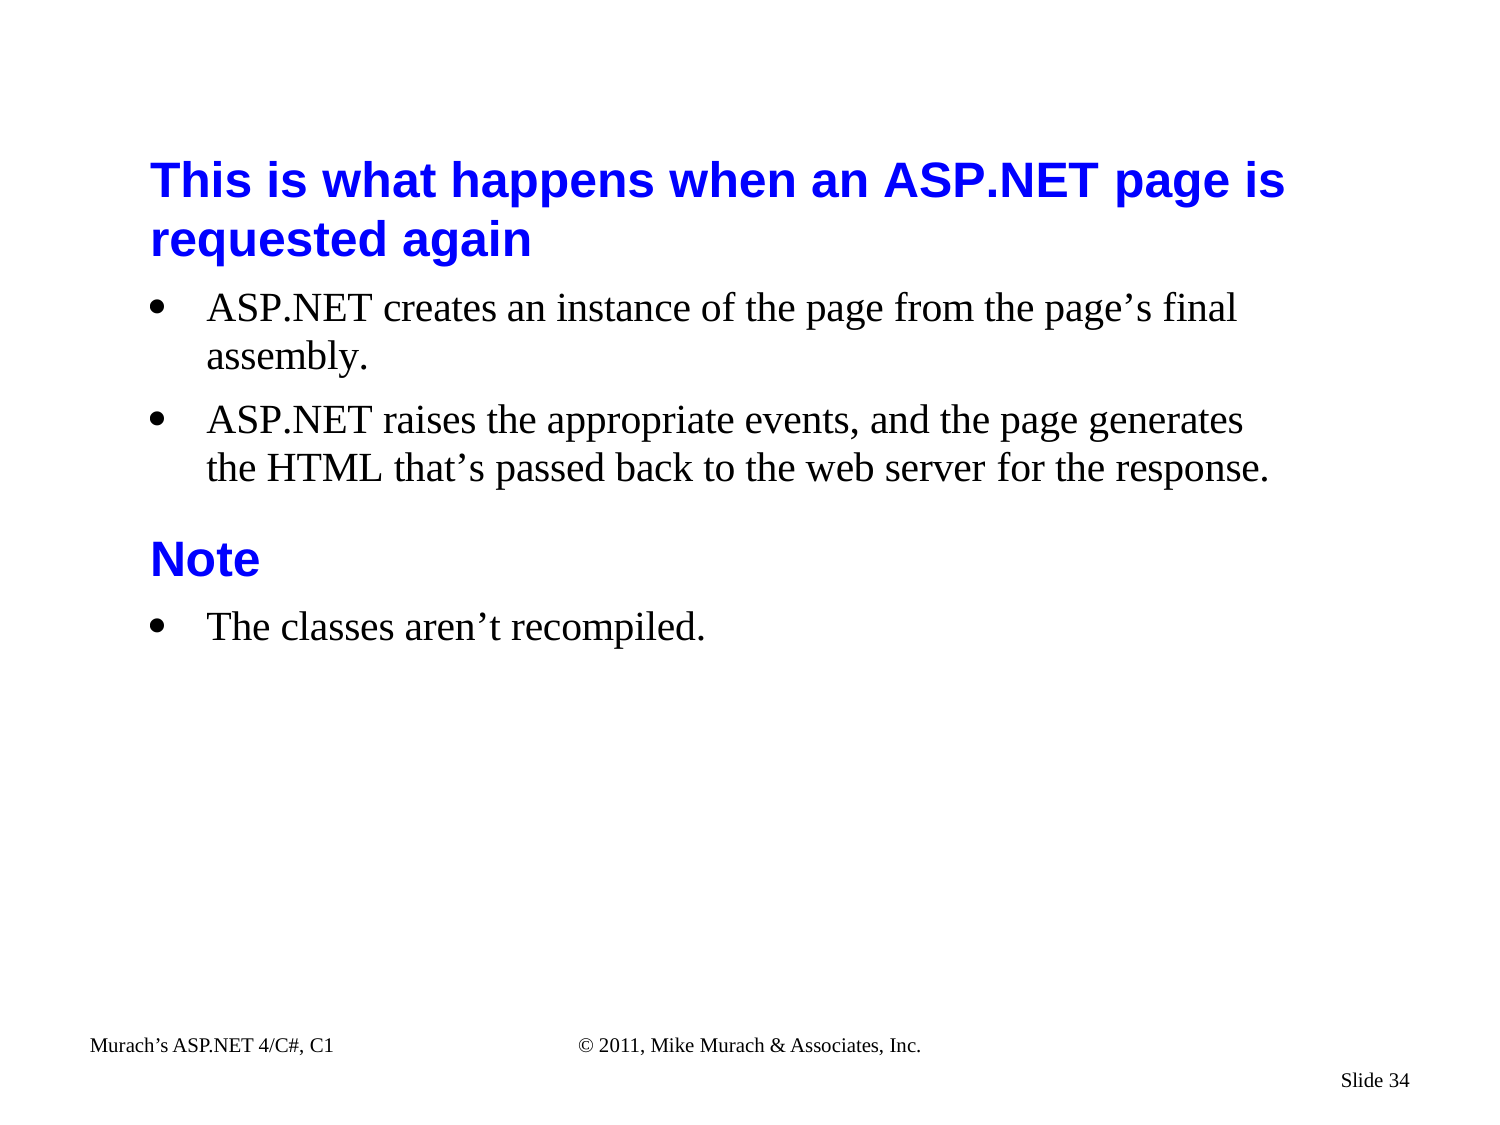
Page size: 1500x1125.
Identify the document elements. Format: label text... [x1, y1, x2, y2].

slide_number Slide 34 [1074, 1024, 1425, 1103]
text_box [149, 149, 1351, 665]
footer © 2011, Mike Murach & Associates, Inc. [512, 1024, 988, 1103]
slide_number Murach’s ASP.NET 4/C#, C1 [74, 1024, 425, 1103]
